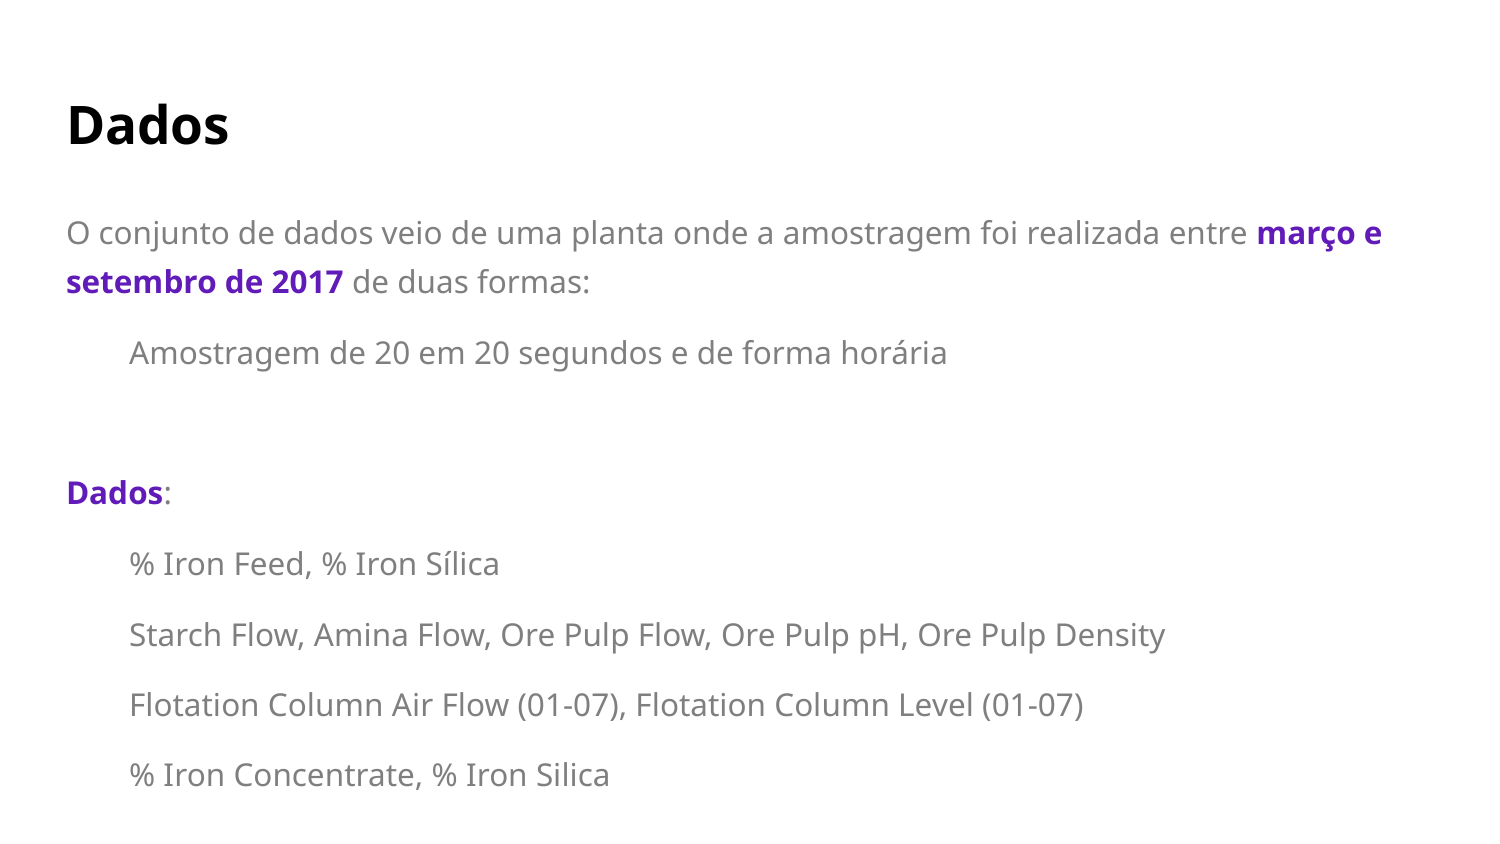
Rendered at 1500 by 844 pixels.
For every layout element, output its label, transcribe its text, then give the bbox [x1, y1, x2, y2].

list O conjunto de dados veio de uma planta onde a amostragem foi realizada entre março e setembro de 2017 de duas formas: Amostragem de 20 em 20 segundos e de forma horária Dados: % Iron Feed, % Iron Sílica Starch Flow, Amina Flow, Ore Pulp Flow, Ore Pulp pH, Ore Pulp Density Flotation Column Air Flow (01-07), Flotation Column Level (01-07) % Iron Concentrate, % Iron Silica [51, 189, 1449, 812]
title Dados [51, 72, 1449, 176]
